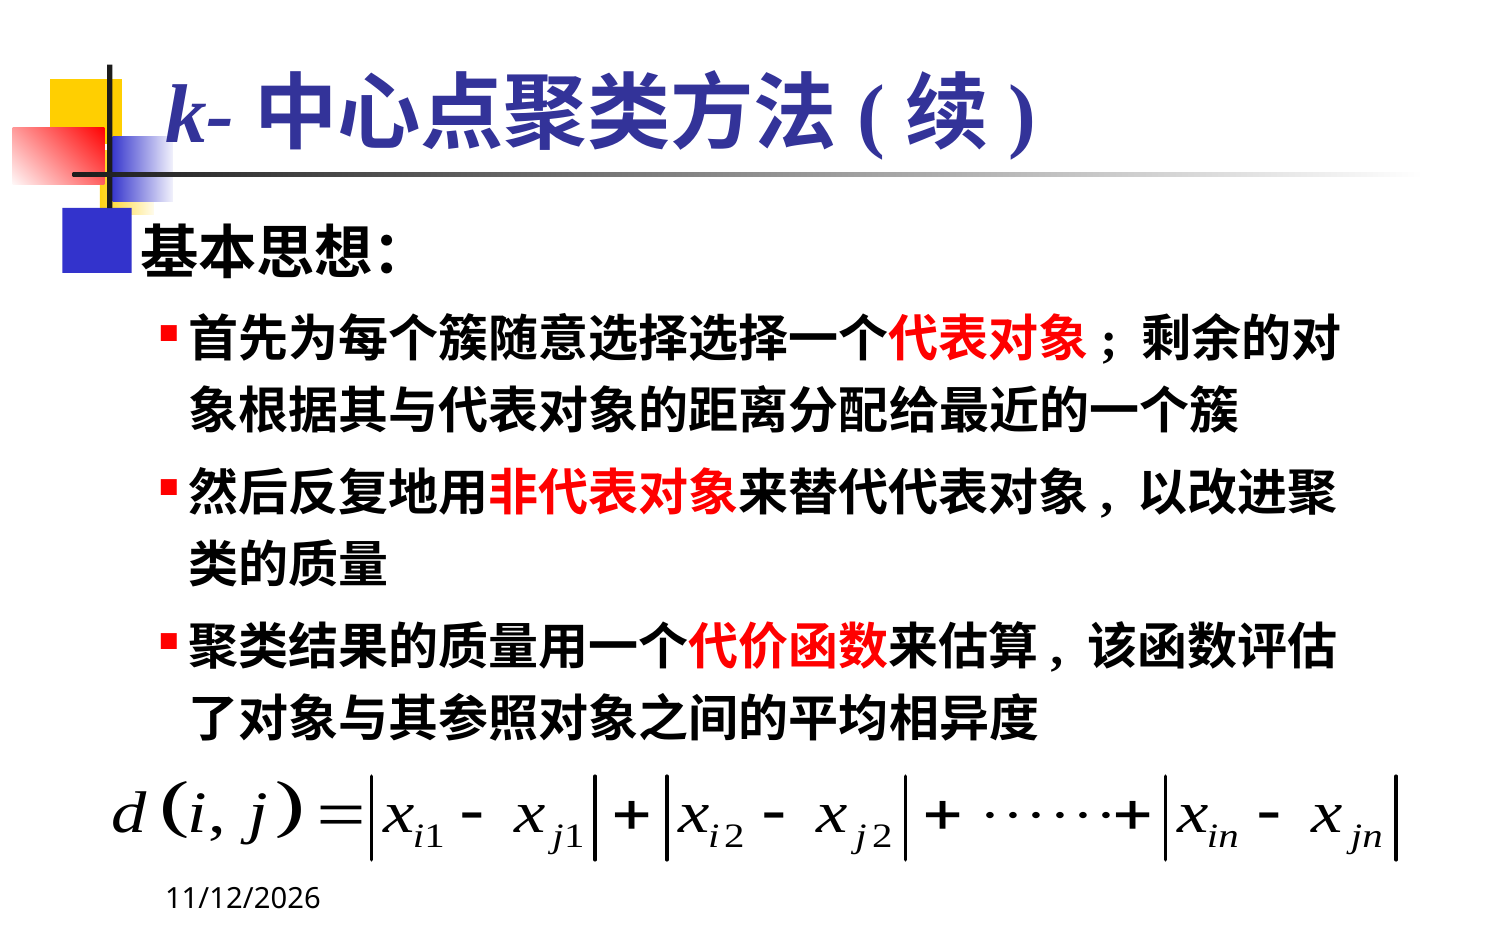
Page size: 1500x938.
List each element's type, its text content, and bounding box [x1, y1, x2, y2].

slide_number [150, 885, 463, 928]
title k-中心点聚类方法(续) [150, 20, 1468, 167]
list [100, 763, 1412, 873]
list 基本思想： 首先为每个簇随意选择选择一个代表对象; 剩余的对象根据其与代表对象的距离分配给最近的一个簇 然后反复地用非代表对象来替代代表对象, 以改进聚类的质量 聚类结果的质量用一个代价函数来估算, 该函数评估了对象与其参照对象之间的平均相异度 [88, 193, 1400, 860]
